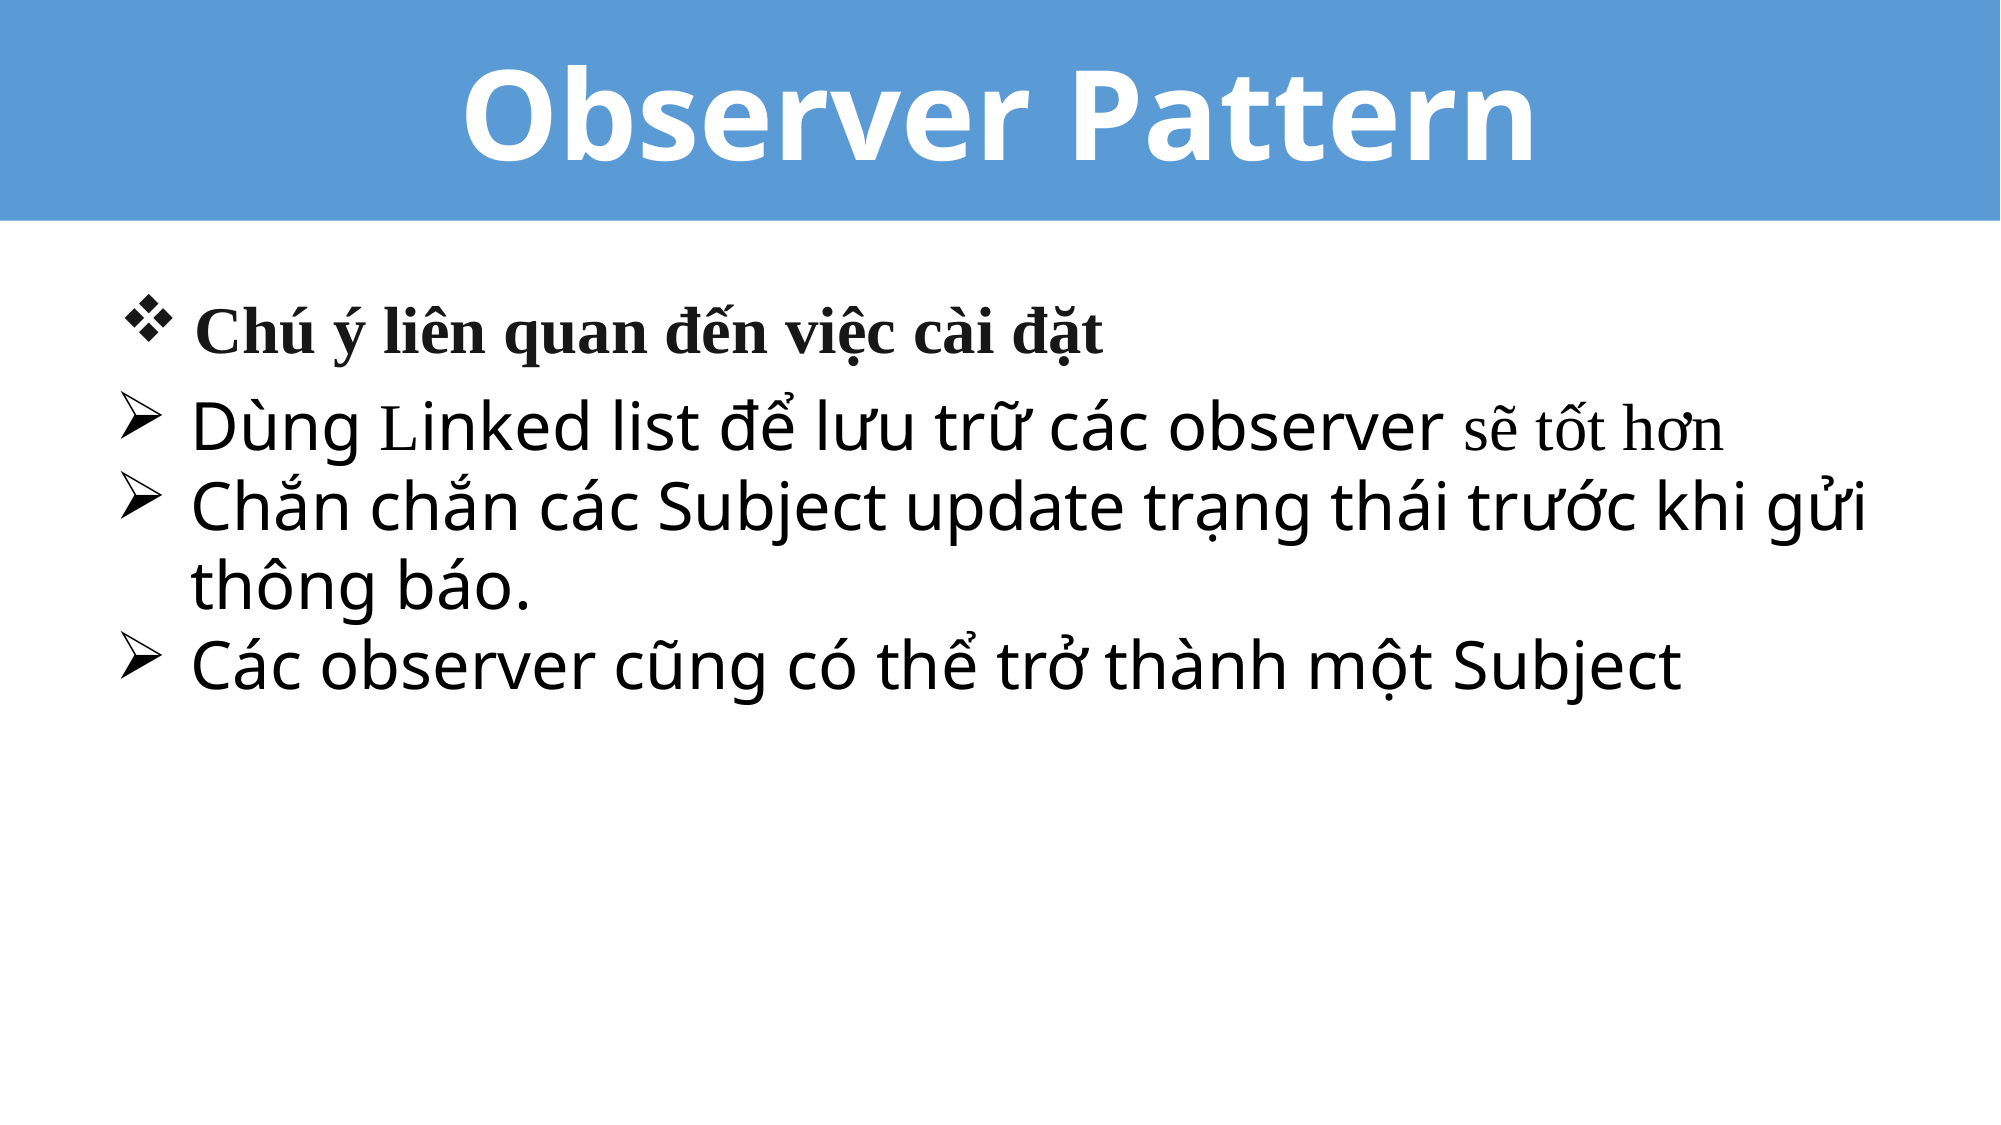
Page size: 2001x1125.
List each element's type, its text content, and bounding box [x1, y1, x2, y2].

text_box Chú ý liên quan đến việc cài đặt [104, 239, 1121, 375]
text_box Dùng Linked list để lưu trữ các observer sẽ tốt hơn Chắn chắn các Subject update trạng thái trước khi gửi thông báo. Các observer cũng có thể trở thành một Subject [100, 375, 1977, 871]
text_box Observer Pattern [0, 0, 2000, 222]
